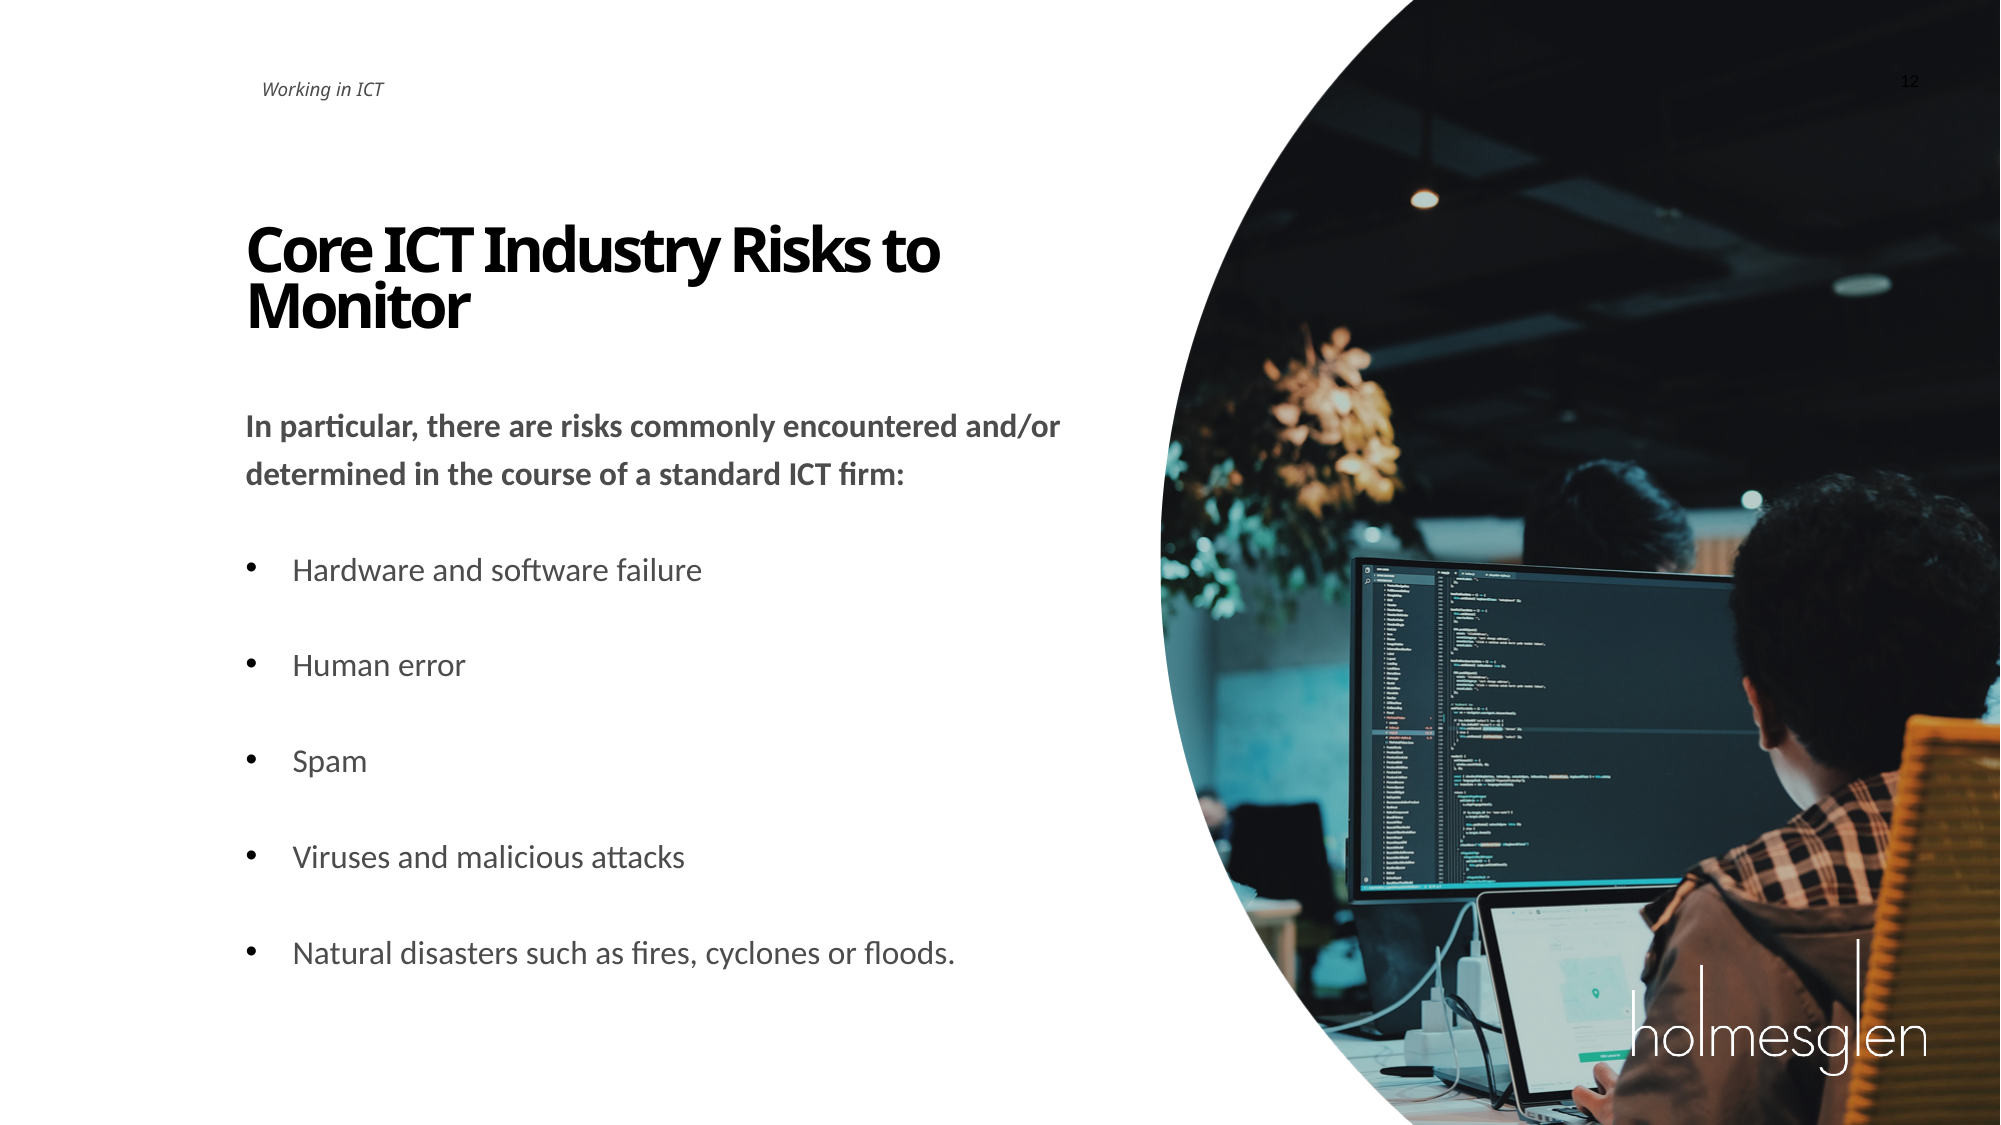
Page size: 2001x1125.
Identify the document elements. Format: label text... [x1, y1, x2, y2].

list Working in ICT [261, 76, 756, 228]
picture [1160, 0, 2000, 1125]
text_box In particular, there are risks commonly encountered and/or determined in the course of a standard ICT firm: Hardware and software failure Human error Spam Viruses and malicious attacks Natural disasters such as fires, cyclones or floods. [245, 396, 1076, 971]
title Core ICT Industry Risks to Monitor [245, 226, 1078, 397]
